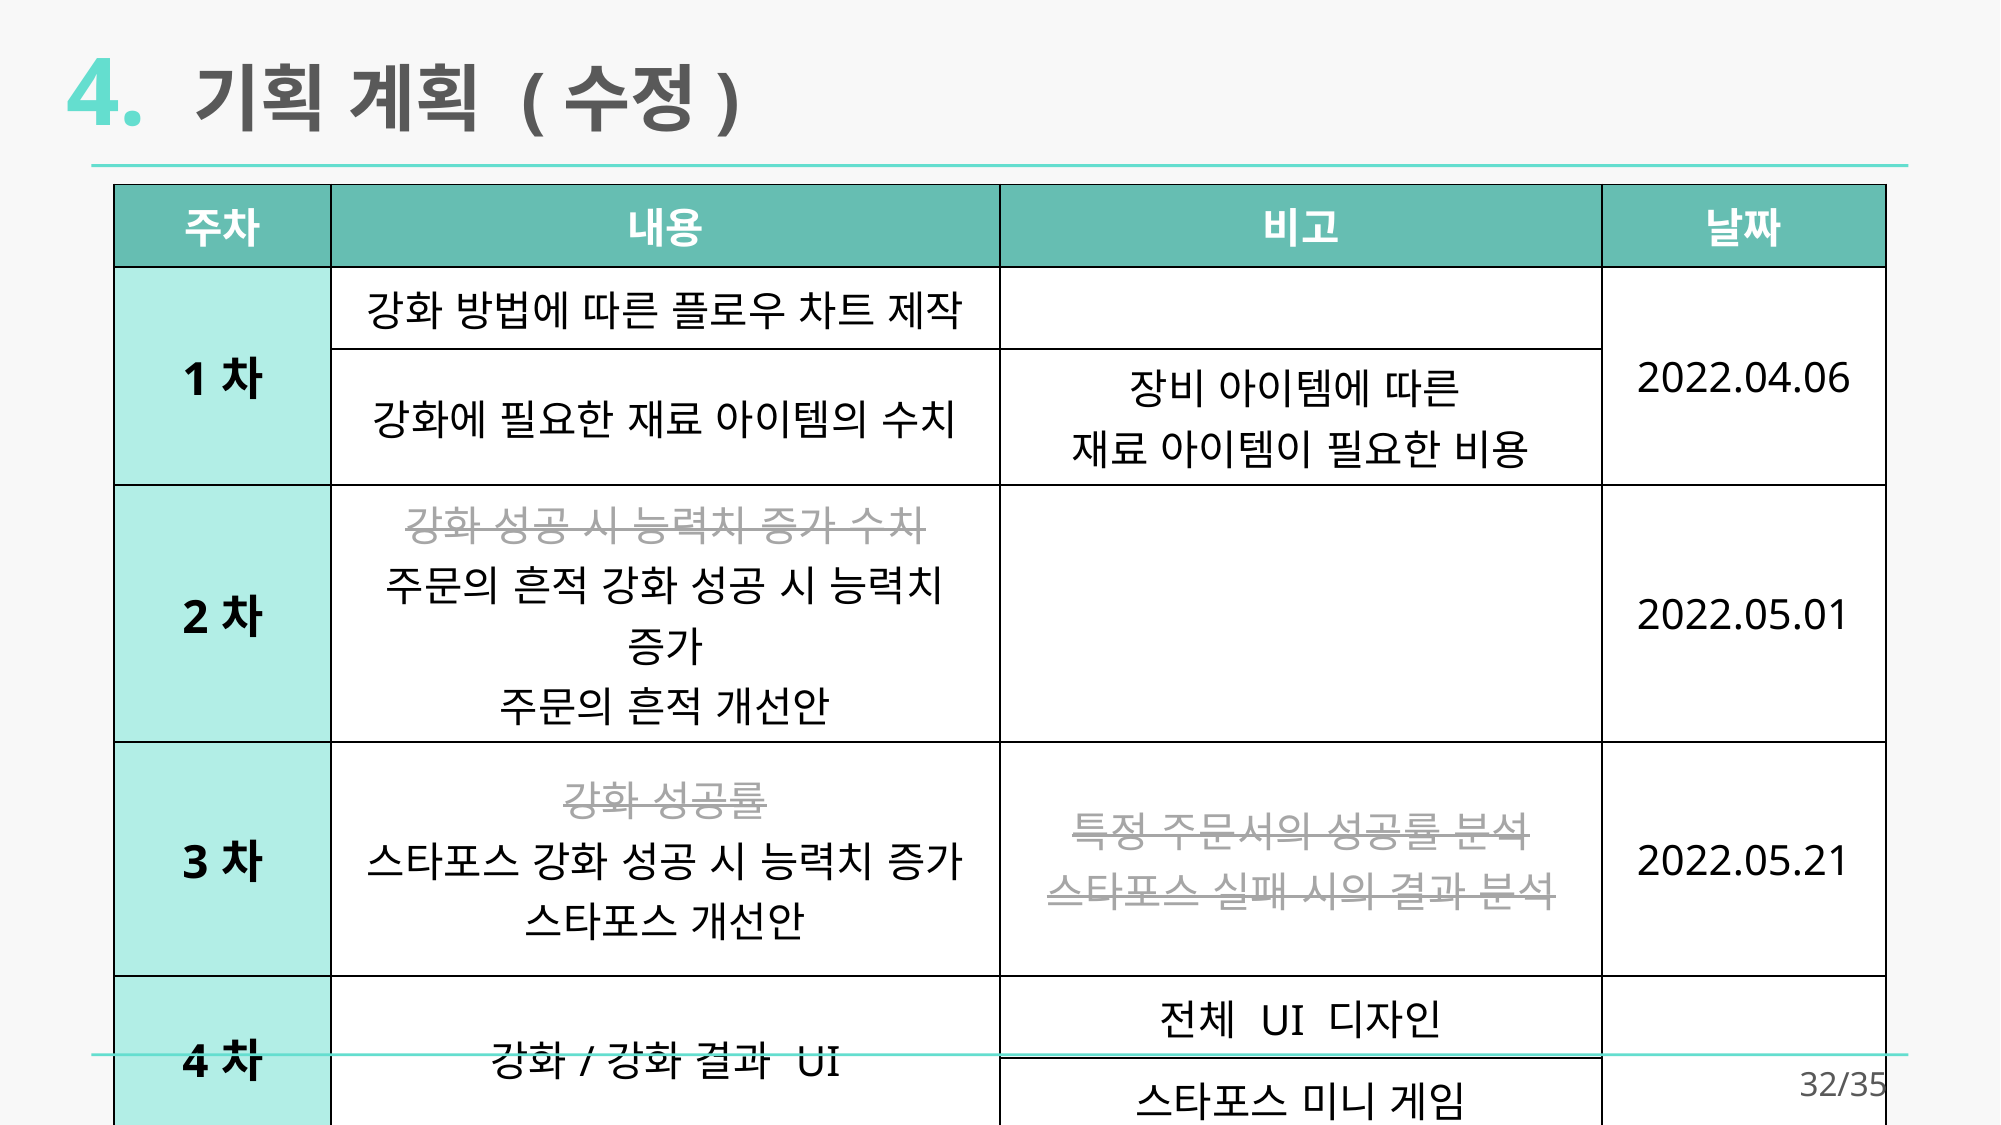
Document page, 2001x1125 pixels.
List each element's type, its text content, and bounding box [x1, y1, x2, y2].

text_box 32/35 [1784, 1056, 1903, 1111]
text_box 4. 기획 계획 (수정) [51, 23, 755, 152]
text_box [90, 1052, 1909, 1057]
table_cell 4차 [115, 1057, 330, 1125]
table_cell 강화/강화 결과 UI [332, 977, 999, 1052]
table_cell [1603, 1057, 1885, 1125]
table_cell 강화/강화 결과 UI [332, 1057, 999, 1125]
table_cell 2022.05.21 [1603, 743, 1885, 975]
table_header 날짜 [1603, 185, 1885, 266]
table_header 비고 [1001, 185, 1601, 266]
table_cell 강화 방법에 따른 플로우 차트 제작 [332, 268, 999, 348]
table_cell 강화에 필요한 재료 아이템의 수치 [332, 350, 999, 484]
table_cell 강화 성공 시 능력치 증가 수치 주문의 흔적 강화 성공 시 능력치 증가 주문의 흔적 개선안 [332, 486, 999, 741]
table_cell 3차 [115, 743, 330, 975]
table_cell 2022.05.01 [1603, 486, 1885, 741]
table_cell 특정 주문서의 성공률 분석 스타포스 실패 시의 결과 분석 [1001, 743, 1601, 975]
table_cell 전체 UI 디자인 [1001, 977, 1601, 1052]
table_cell [1001, 486, 1601, 741]
text_box [90, 163, 1909, 168]
table_cell 장비 아이템에 따른 재료 아이템이 필요한 비용 [1001, 350, 1601, 484]
table_cell [1001, 268, 1601, 348]
table_cell 스타포스 미니 게임 [1001, 1059, 1601, 1125]
table_cell 2022.04.06 [1603, 268, 1885, 484]
table_cell 1차 [115, 268, 330, 484]
table_cell 강화 성공률 스타포스 강화 성공 시 능력치 증가 스타포스 개선안 [332, 743, 999, 975]
table_cell 4차 [115, 977, 330, 1052]
table_cell [1603, 977, 1885, 1052]
table_header 내용 [332, 185, 999, 266]
table_header 주차 [115, 185, 330, 266]
table_cell 2차 [115, 486, 330, 741]
